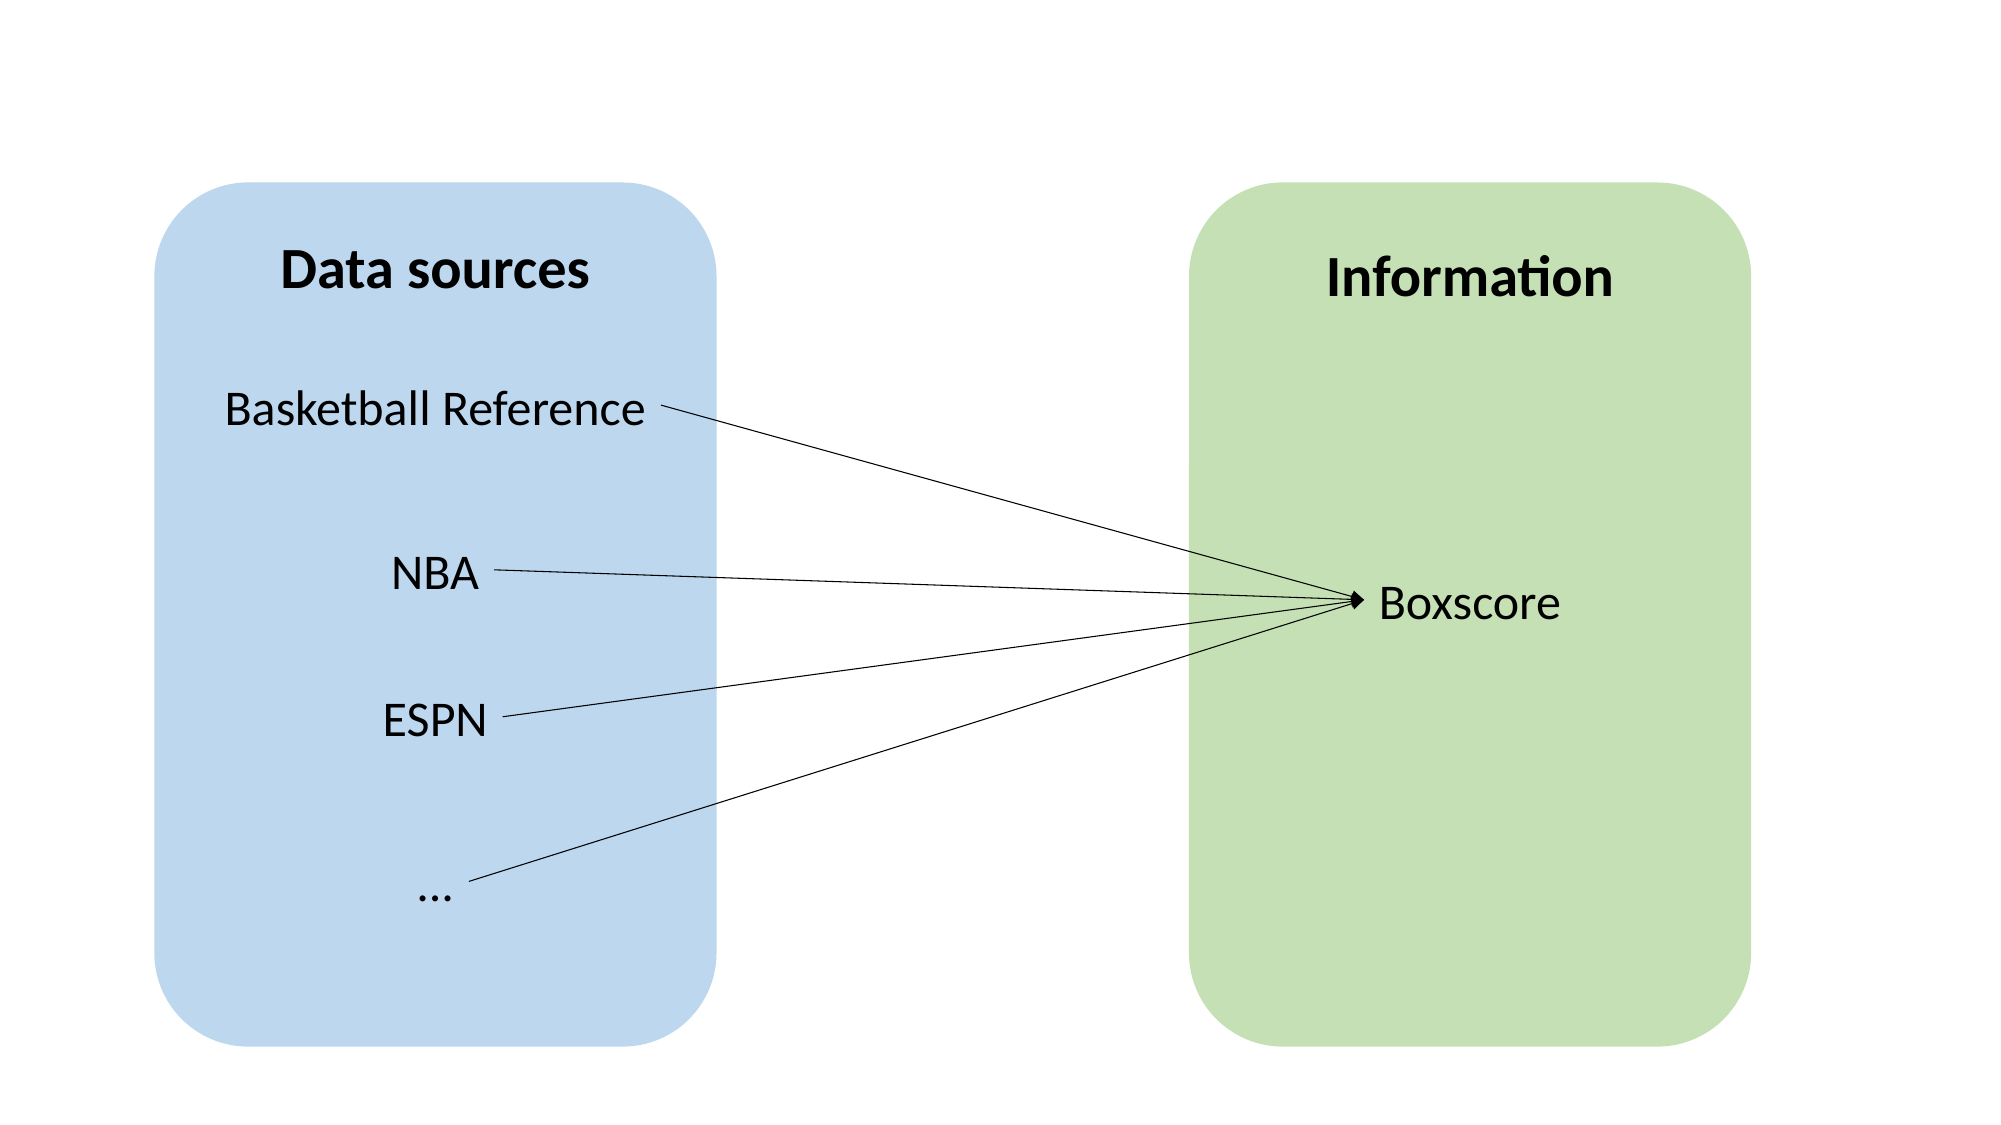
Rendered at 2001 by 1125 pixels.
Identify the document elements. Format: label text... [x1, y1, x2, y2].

text_box Information [1311, 230, 1630, 315]
text_box ... [401, 844, 469, 919]
text_box ESPN [367, 679, 469, 755]
text_box [153, 181, 718, 1048]
text_box Basketball Reference [209, 367, 662, 443]
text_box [494, 570, 1363, 600]
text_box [663, 405, 1363, 570]
text_box Boxscore [1363, 562, 1576, 638]
text_box Data sources [265, 223, 605, 308]
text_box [469, 600, 1363, 882]
text_box [1187, 181, 1753, 1048]
text_box NBA [376, 532, 495, 608]
